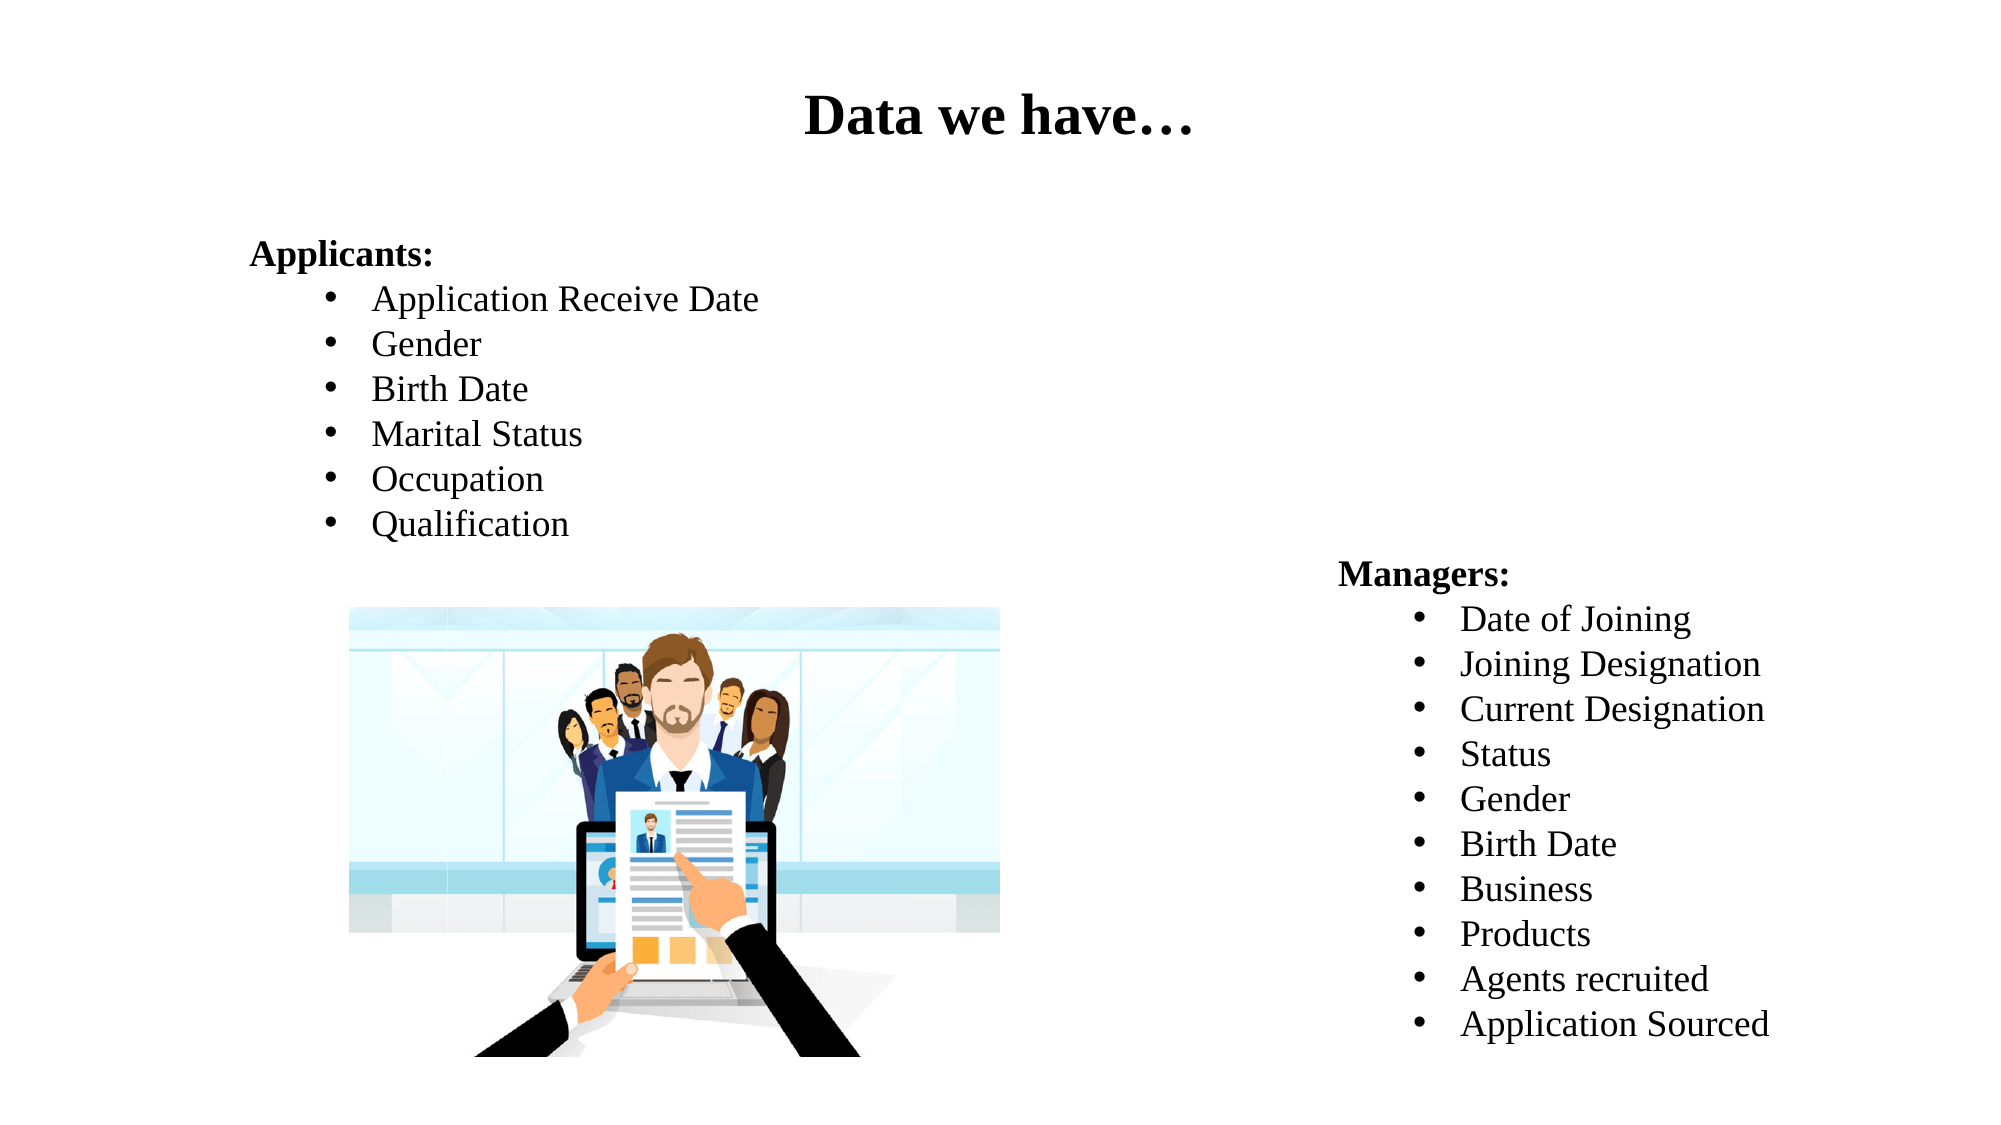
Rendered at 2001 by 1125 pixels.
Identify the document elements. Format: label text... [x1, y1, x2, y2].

text_box Applicants: Application Receive Date Gender Birth Date Marital Status Occupation Qualification [234, 221, 775, 551]
picture [348, 607, 1000, 1057]
text_box Managers: Date of Joining Joining Designation Current Designation Status Gender Birth Date Business Products Agents recruited Application Sourced [1323, 541, 1843, 1051]
text_box Data we have… [500, 68, 1500, 154]
